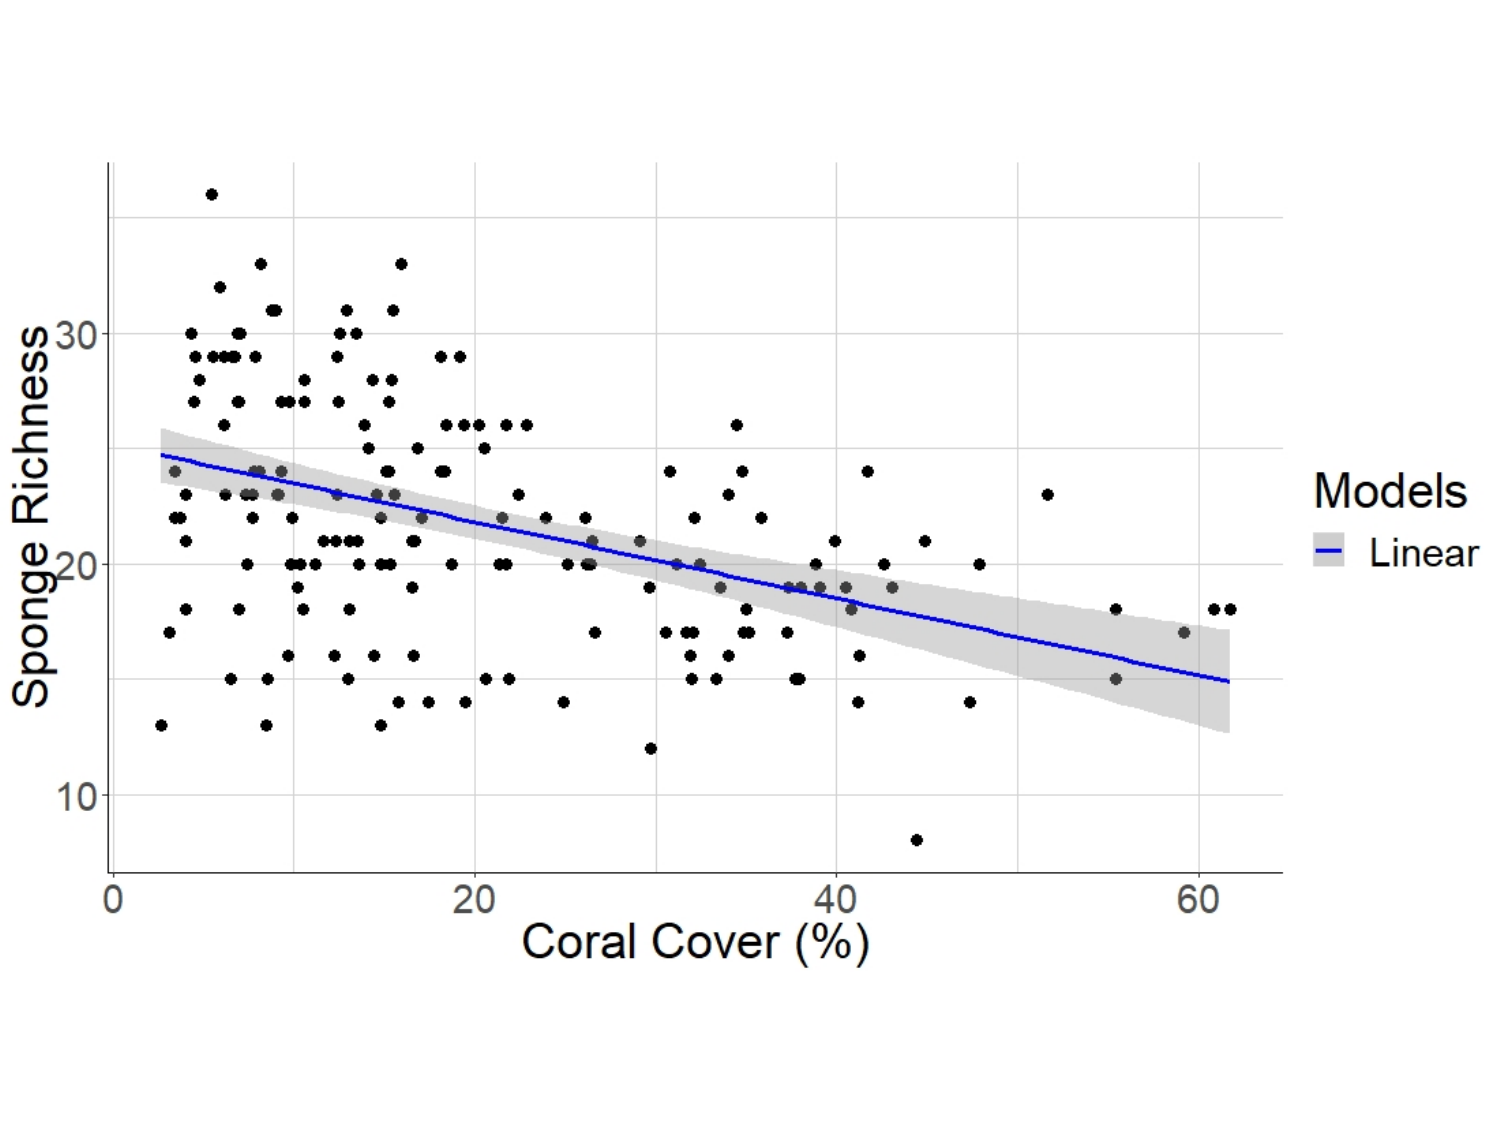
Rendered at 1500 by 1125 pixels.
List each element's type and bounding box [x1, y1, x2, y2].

picture [0, 153, 1500, 972]
